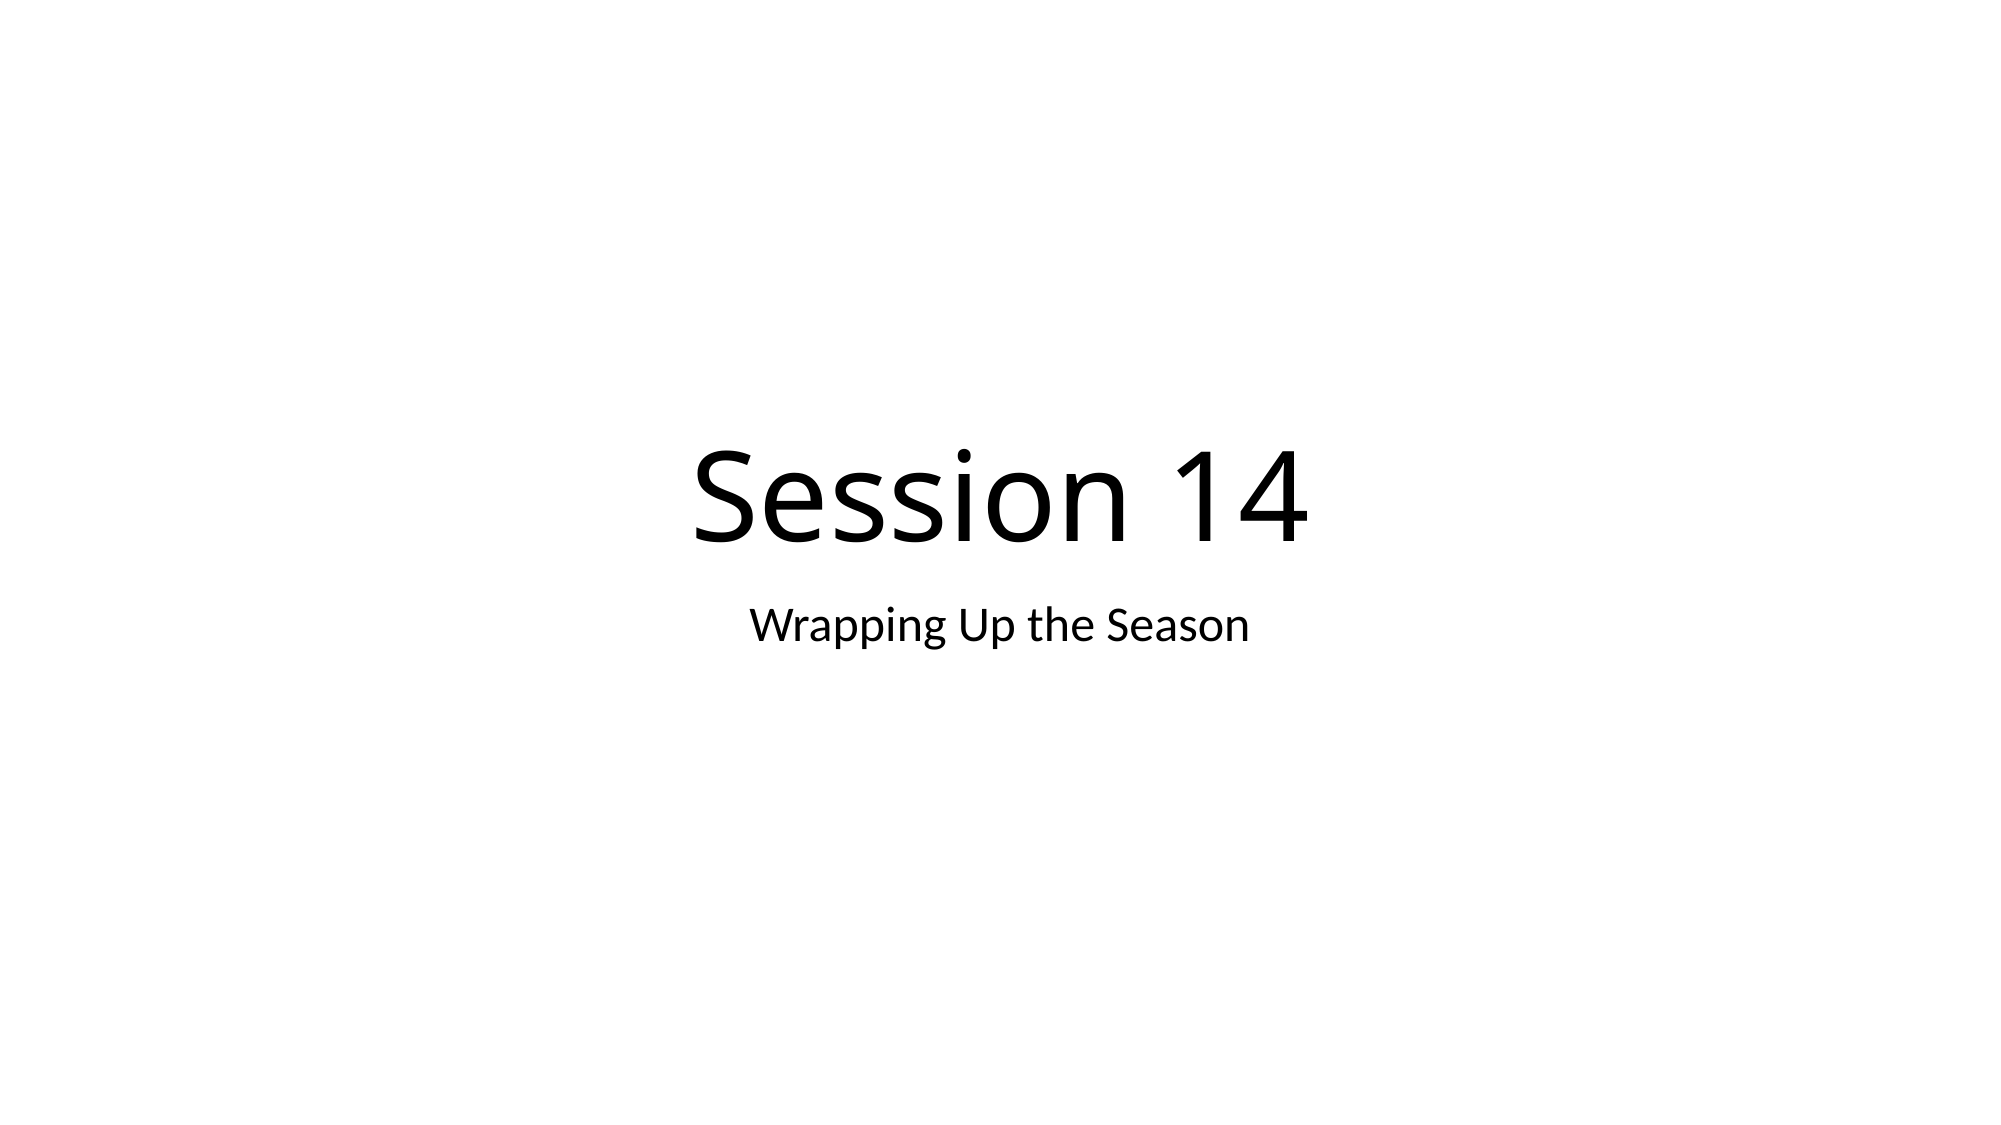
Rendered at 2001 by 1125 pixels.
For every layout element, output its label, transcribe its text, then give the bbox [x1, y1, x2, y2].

title Session 14 [249, 184, 1750, 576]
subtitle Wrapping Up the Season [249, 590, 1750, 863]
